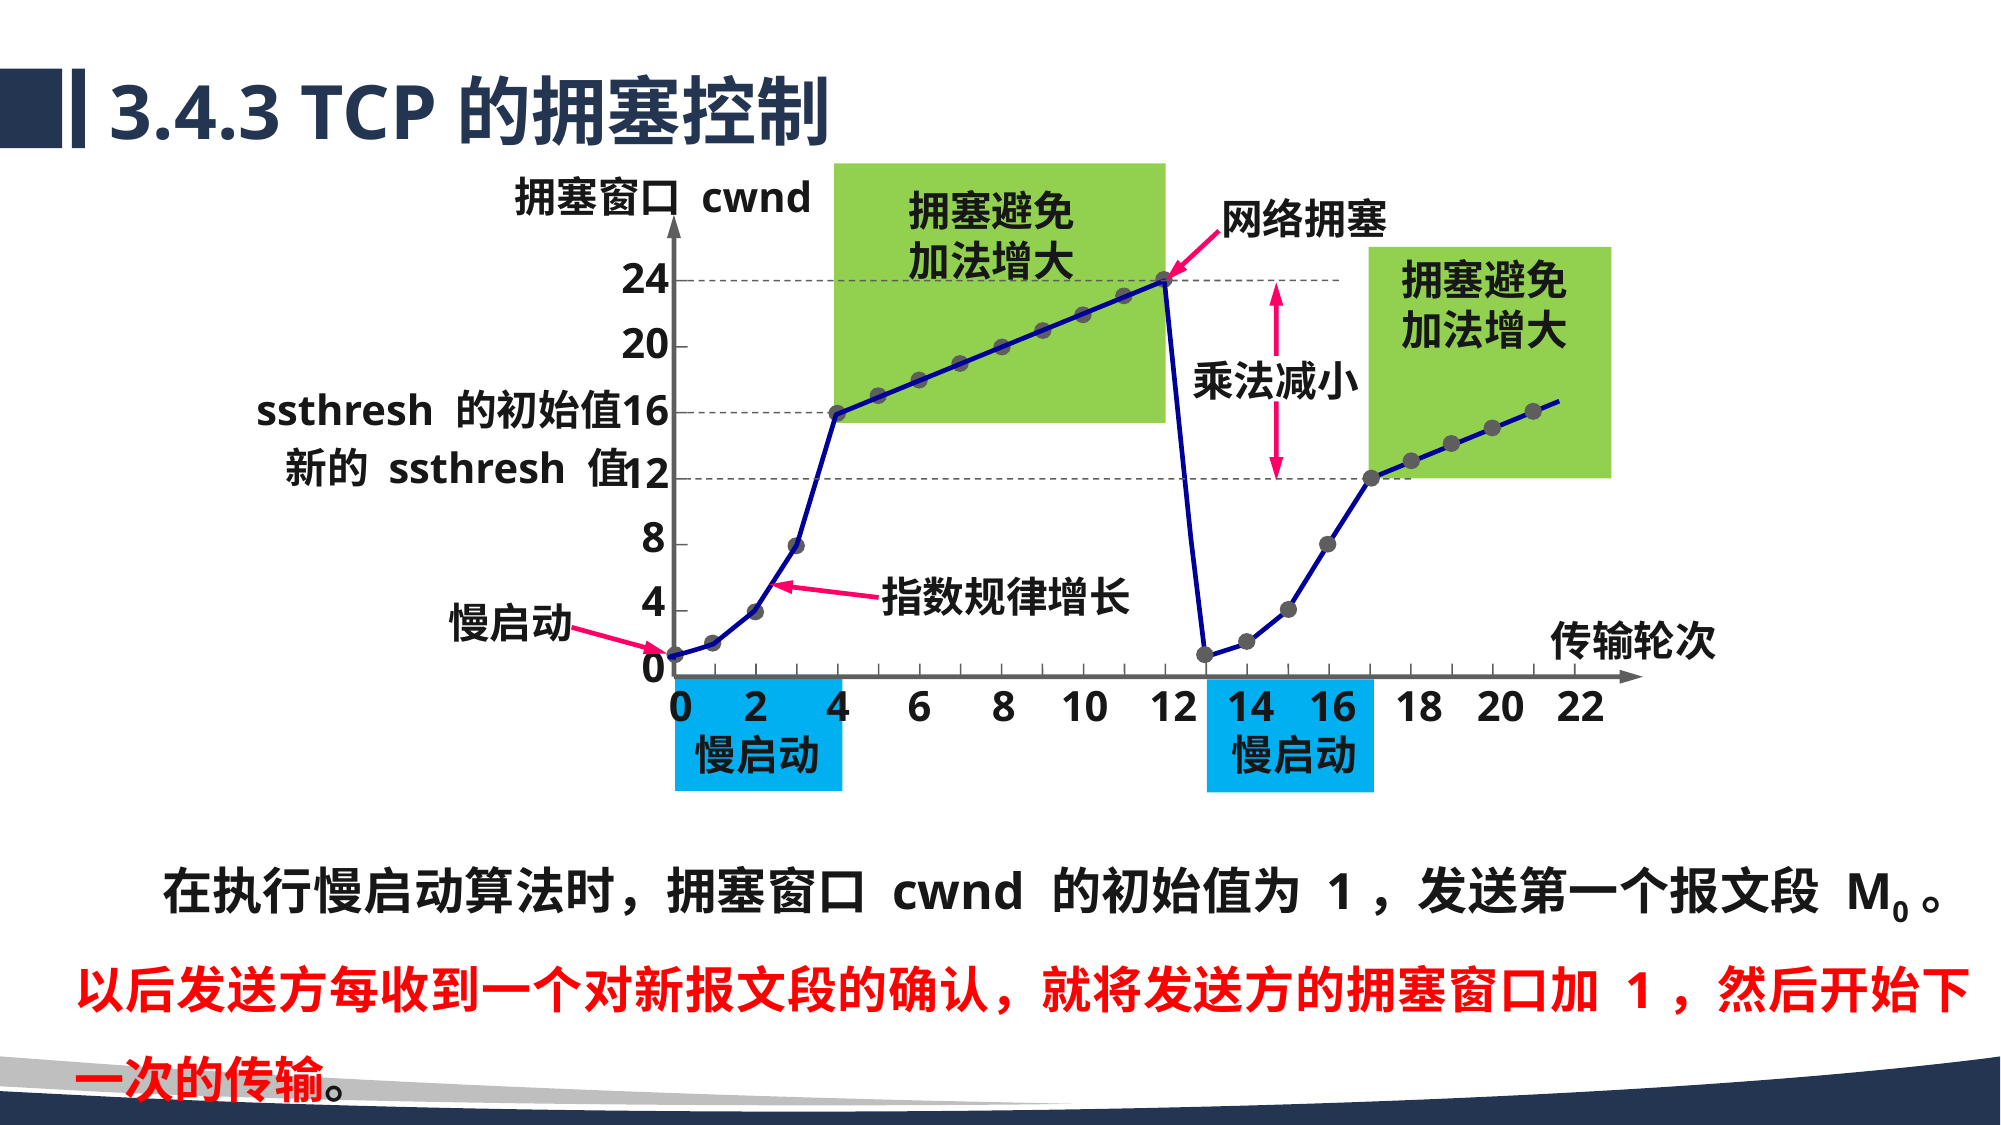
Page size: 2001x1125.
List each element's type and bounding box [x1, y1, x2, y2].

title [94, 66, 1592, 164]
text_box [246, 162, 1733, 793]
text_box [60, 818, 1986, 1116]
